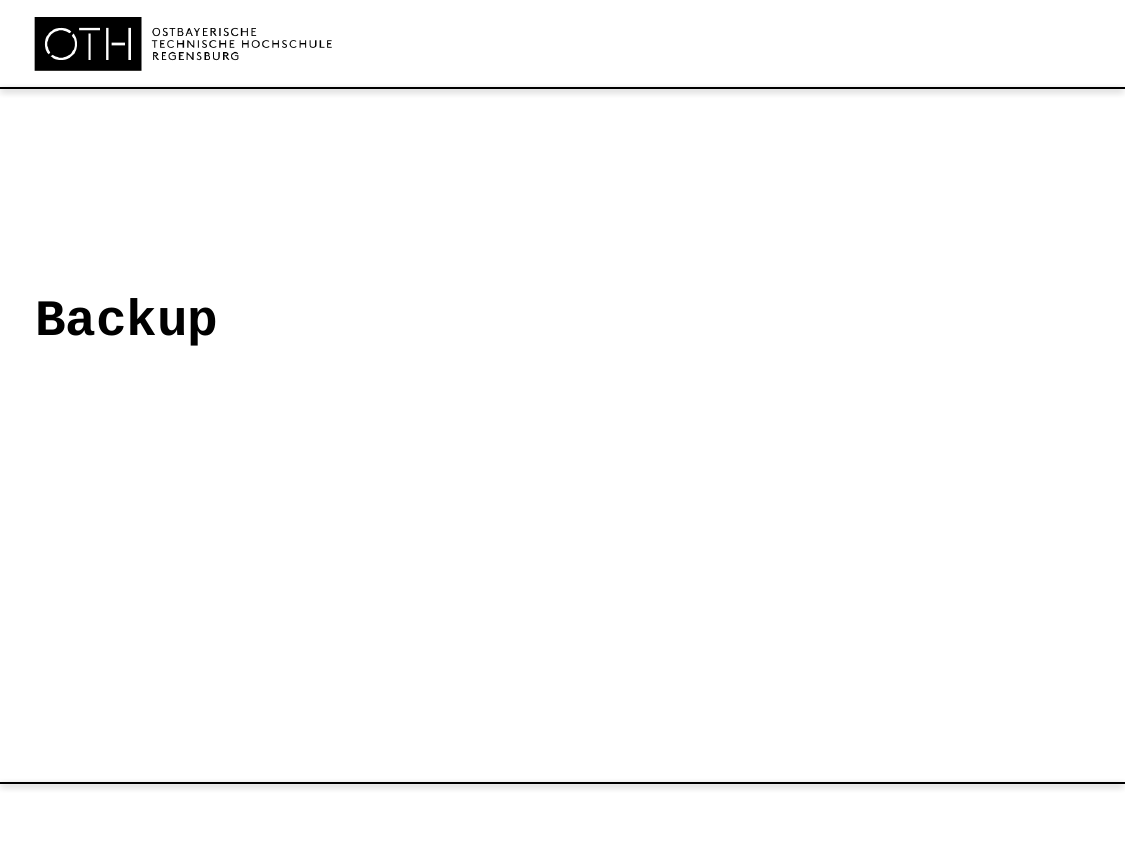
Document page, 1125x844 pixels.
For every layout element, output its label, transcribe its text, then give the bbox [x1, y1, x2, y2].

title Backup [35, 186, 992, 444]
picture [34, 17, 404, 71]
